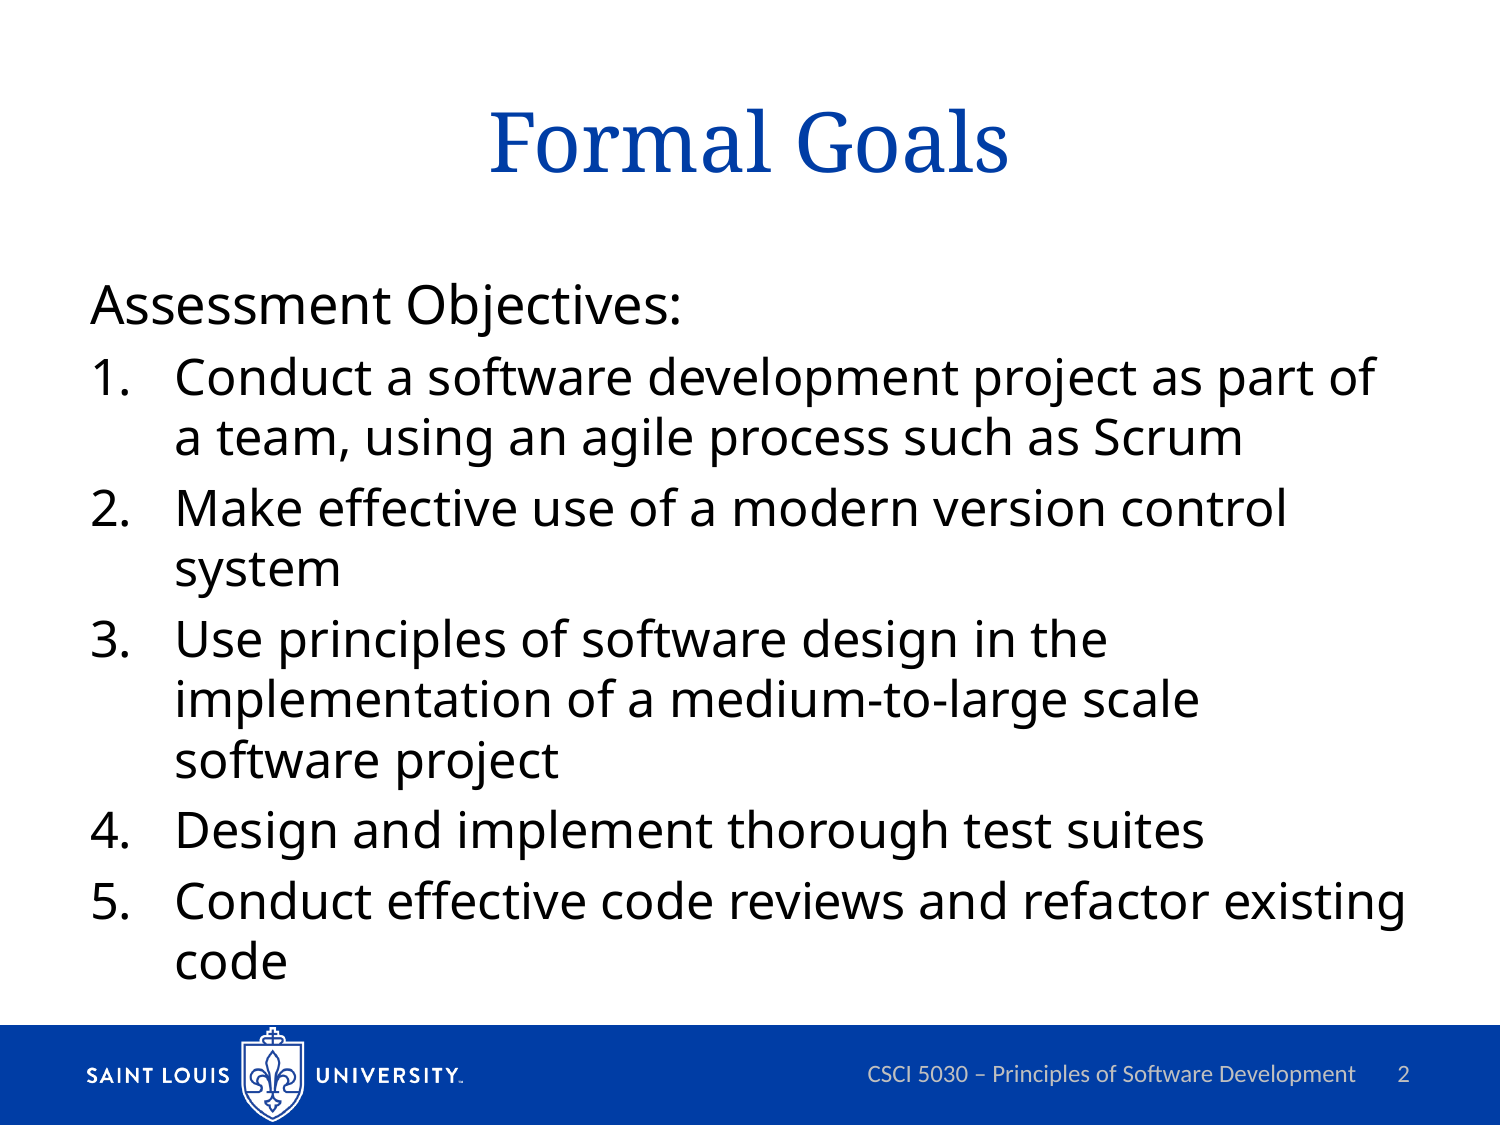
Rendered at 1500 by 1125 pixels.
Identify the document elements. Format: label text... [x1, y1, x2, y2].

footer CSCI 5030 – Principles of Software Development [849, 1042, 1074, 1103]
title Formal Goals [75, 45, 1425, 233]
list Assessment Objectives: Conduct a software development project as part of a team, using an agile process such as Scrum Make effective use of a modern version control system Use principles of software design in the implementation of a medium-to-large scale software project Design and implement thorough test suites Conduct effective code reviews and refactor existing code [75, 262, 1425, 1005]
picture [87, 1027, 463, 1122]
slide_number 2 [1074, 1042, 1425, 1103]
